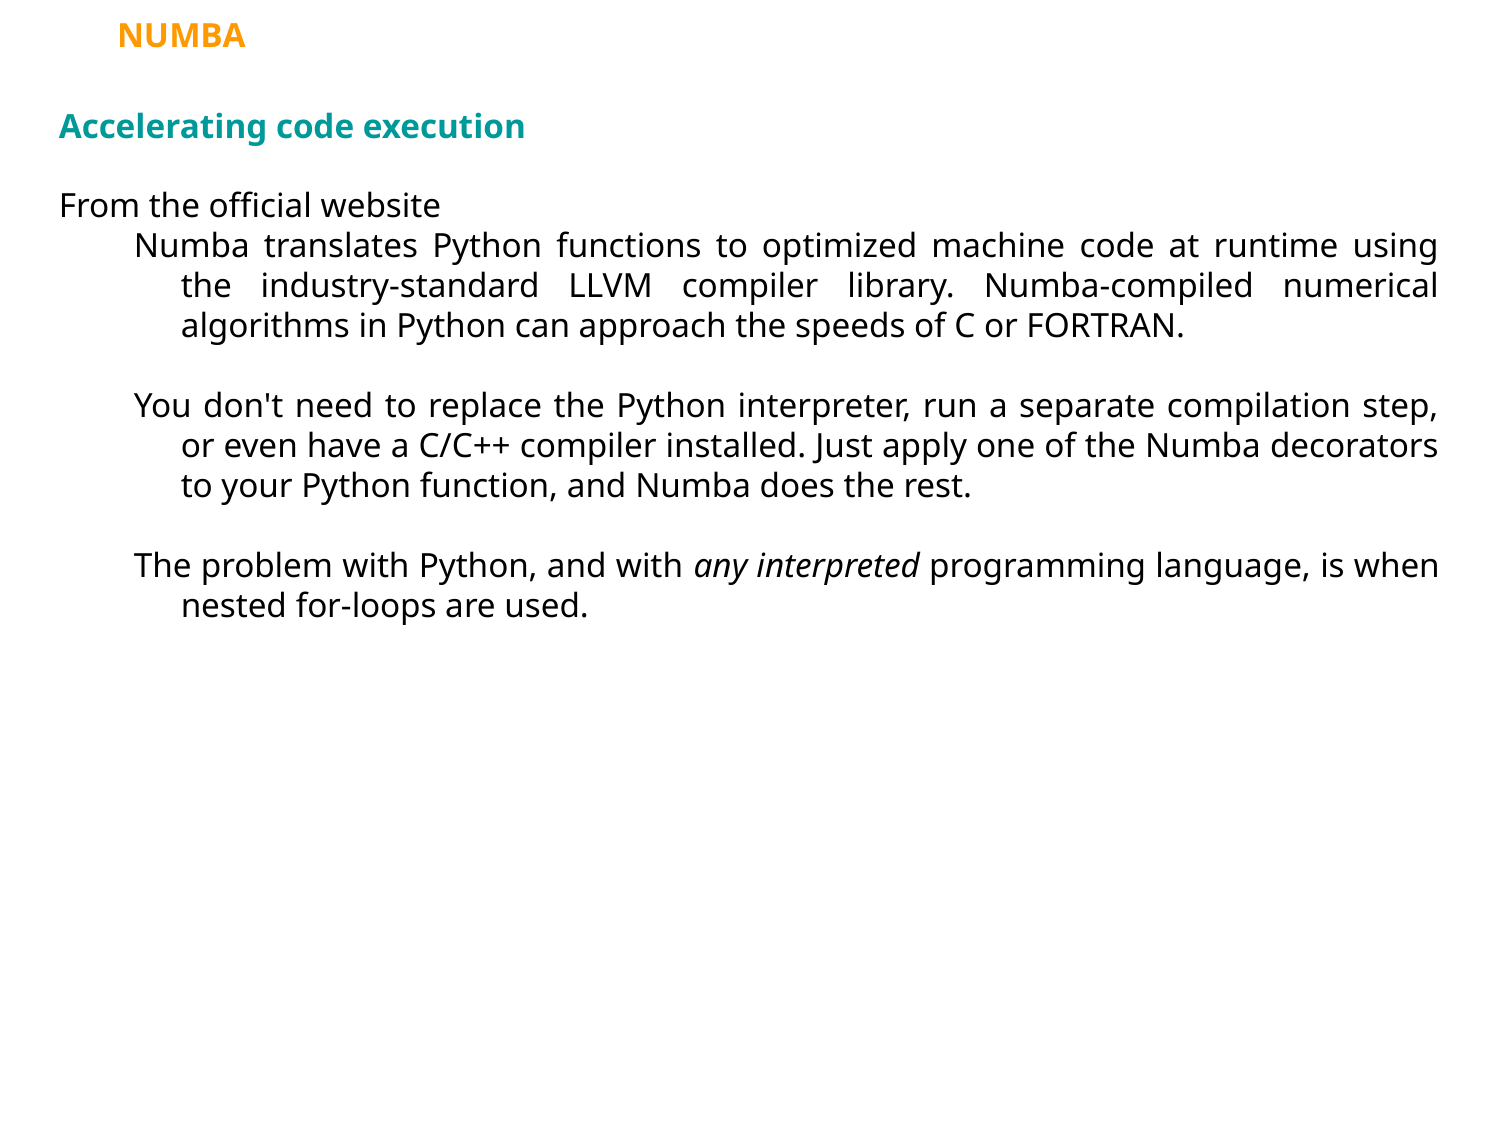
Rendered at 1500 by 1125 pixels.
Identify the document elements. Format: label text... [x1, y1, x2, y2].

text_box Accelerating code execution From the official website Numba translates Python functions to optimized machine code at runtime using the industry-standard LLVM compiler library. Numba-compiled numerical algorithms in Python can approach the speeds of C or FORTRAN. You don't need to replace the Python interpreter, run a separate compilation step, or even have a C/C++ compiler installed. Just apply one of the Numba decorators to your Python function, and Numba does the rest. The problem with Python, and with any interpreted programming language, is when nested for-loops are used. [0, 90, 1500, 1125]
text_box NUMBA [0, 0, 261, 70]
